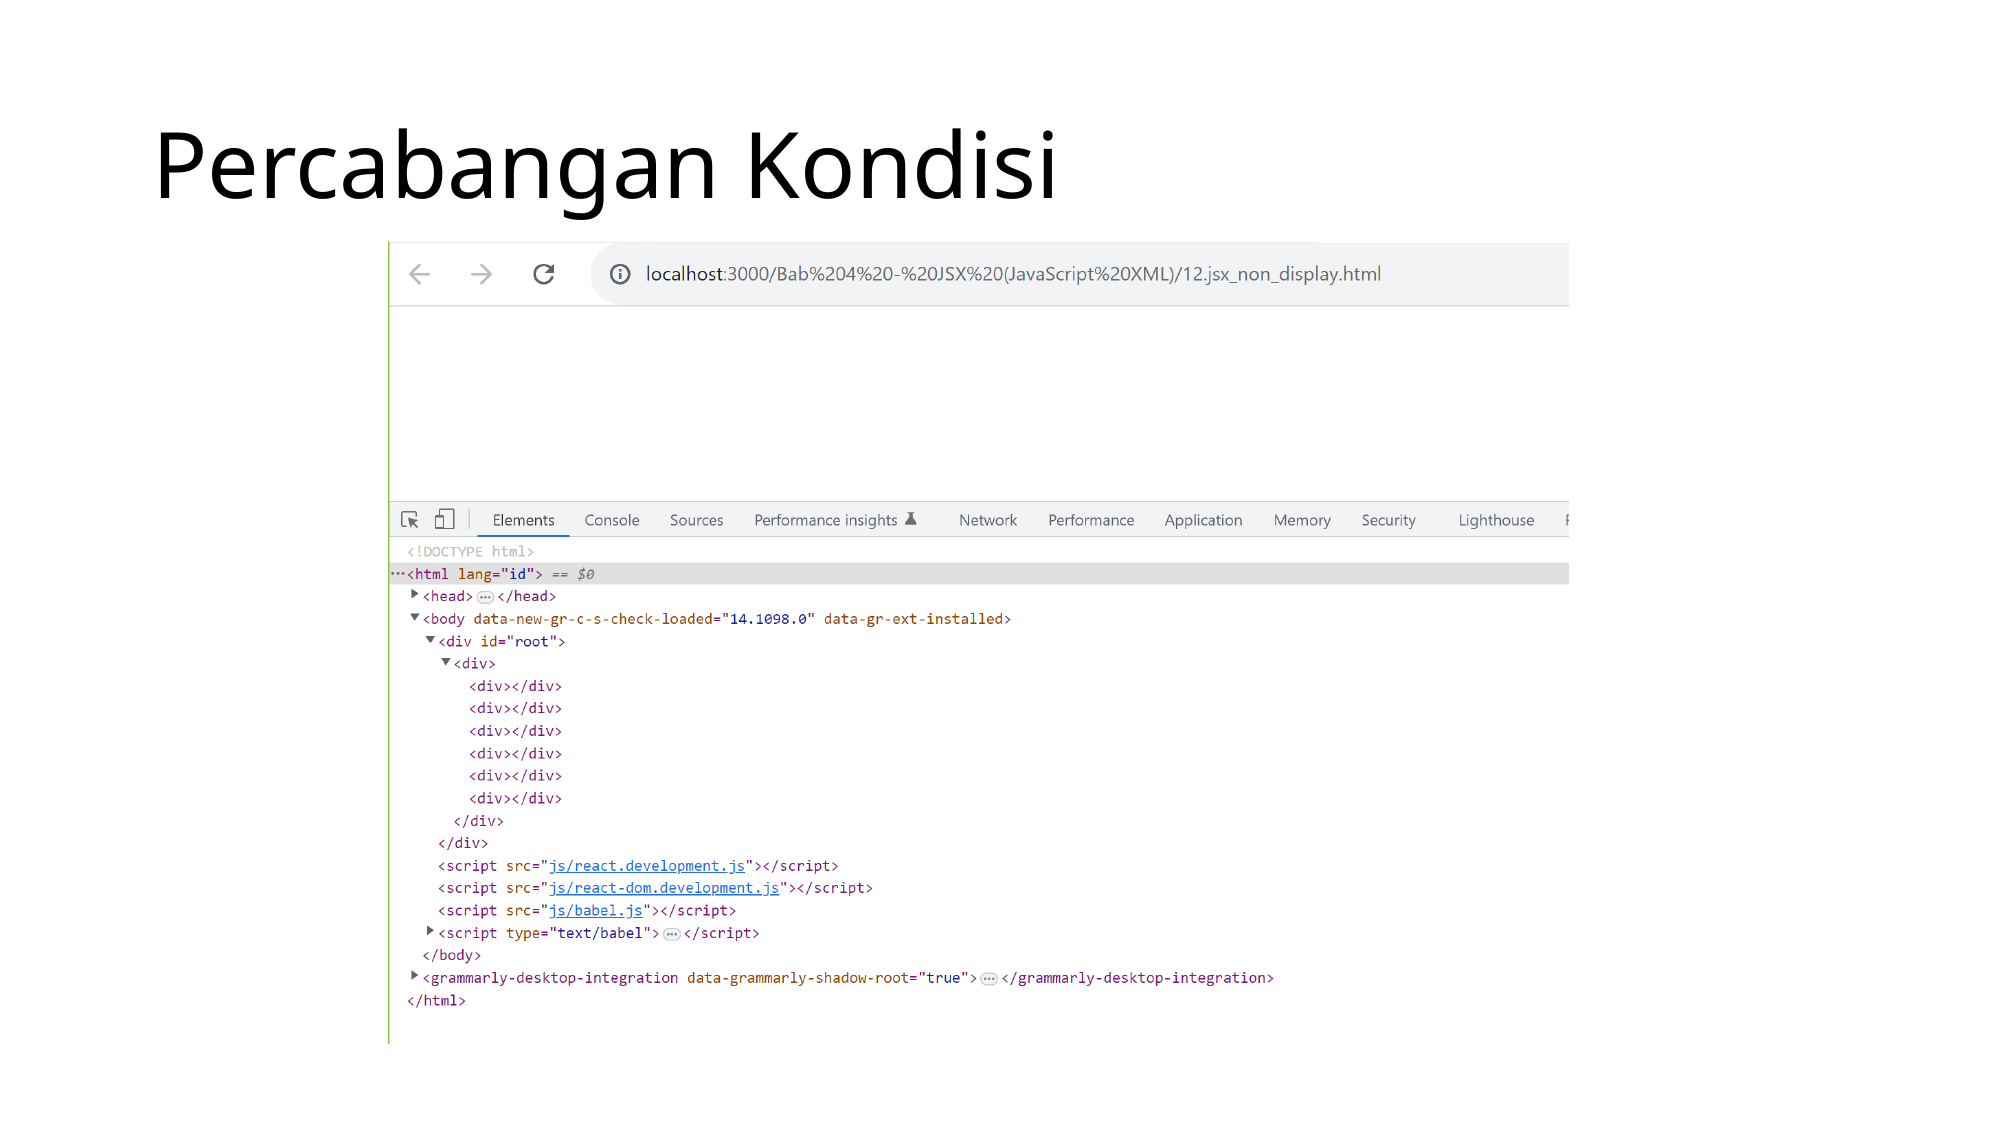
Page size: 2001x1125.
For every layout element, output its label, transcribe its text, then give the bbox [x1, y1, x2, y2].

title Percabangan Kondisi [137, 59, 1863, 278]
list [388, 242, 1569, 1044]
